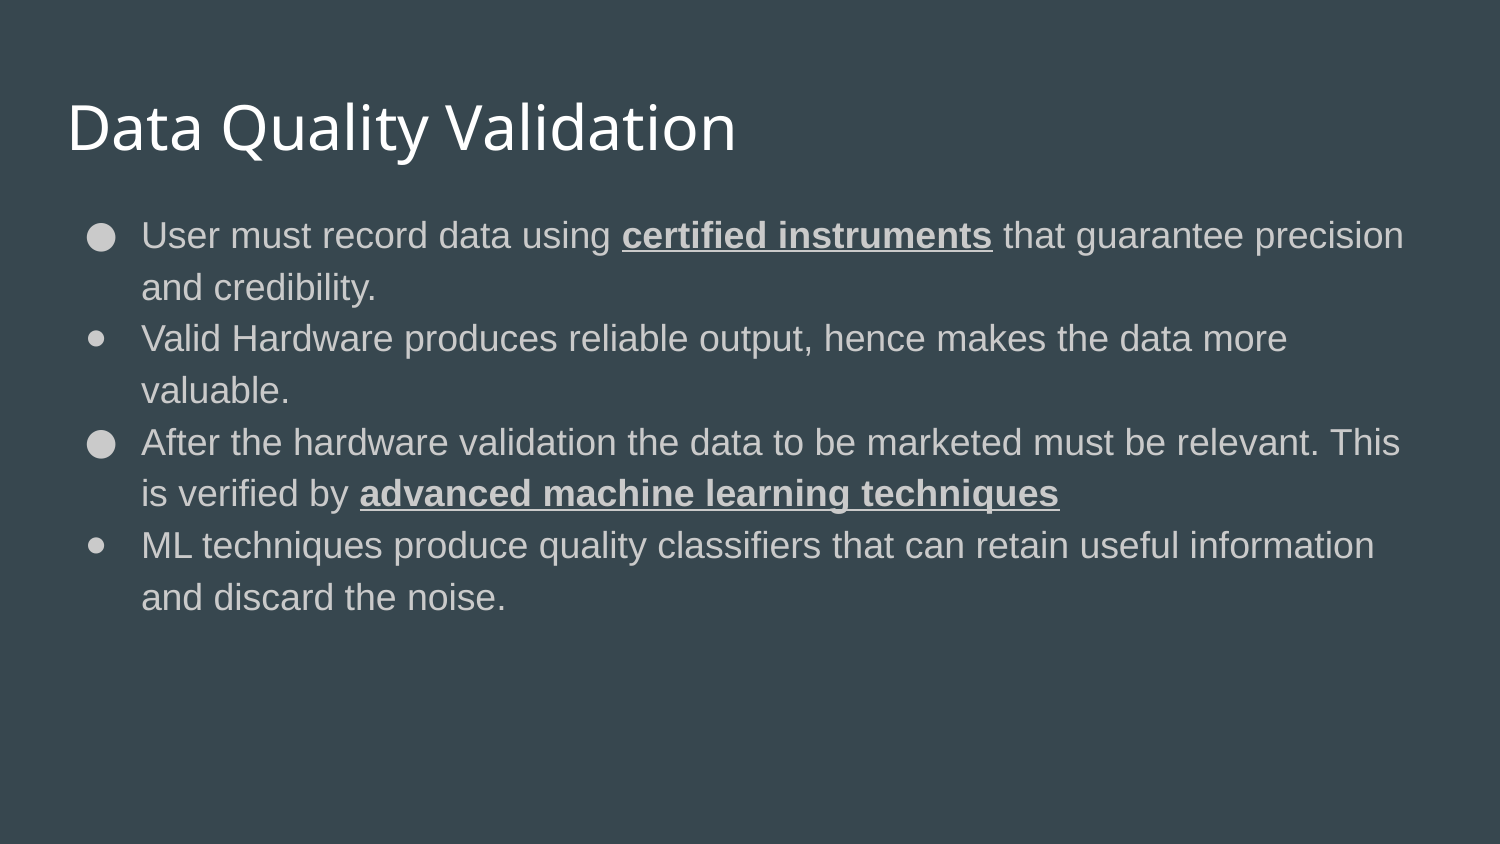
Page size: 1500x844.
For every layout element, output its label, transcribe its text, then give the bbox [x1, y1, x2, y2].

title Data Quality Validation [51, 72, 1449, 167]
list User must record data using certified instruments that guarantee precision and credibility. Valid Hardware produces reliable output, hence makes the data more valuable. After the hardware validation the data to be marketed must be relevant. This is verified by advanced machine learning techniques ML techniques produce quality classifiers that can retain useful information and discard the noise. [51, 189, 1449, 750]
